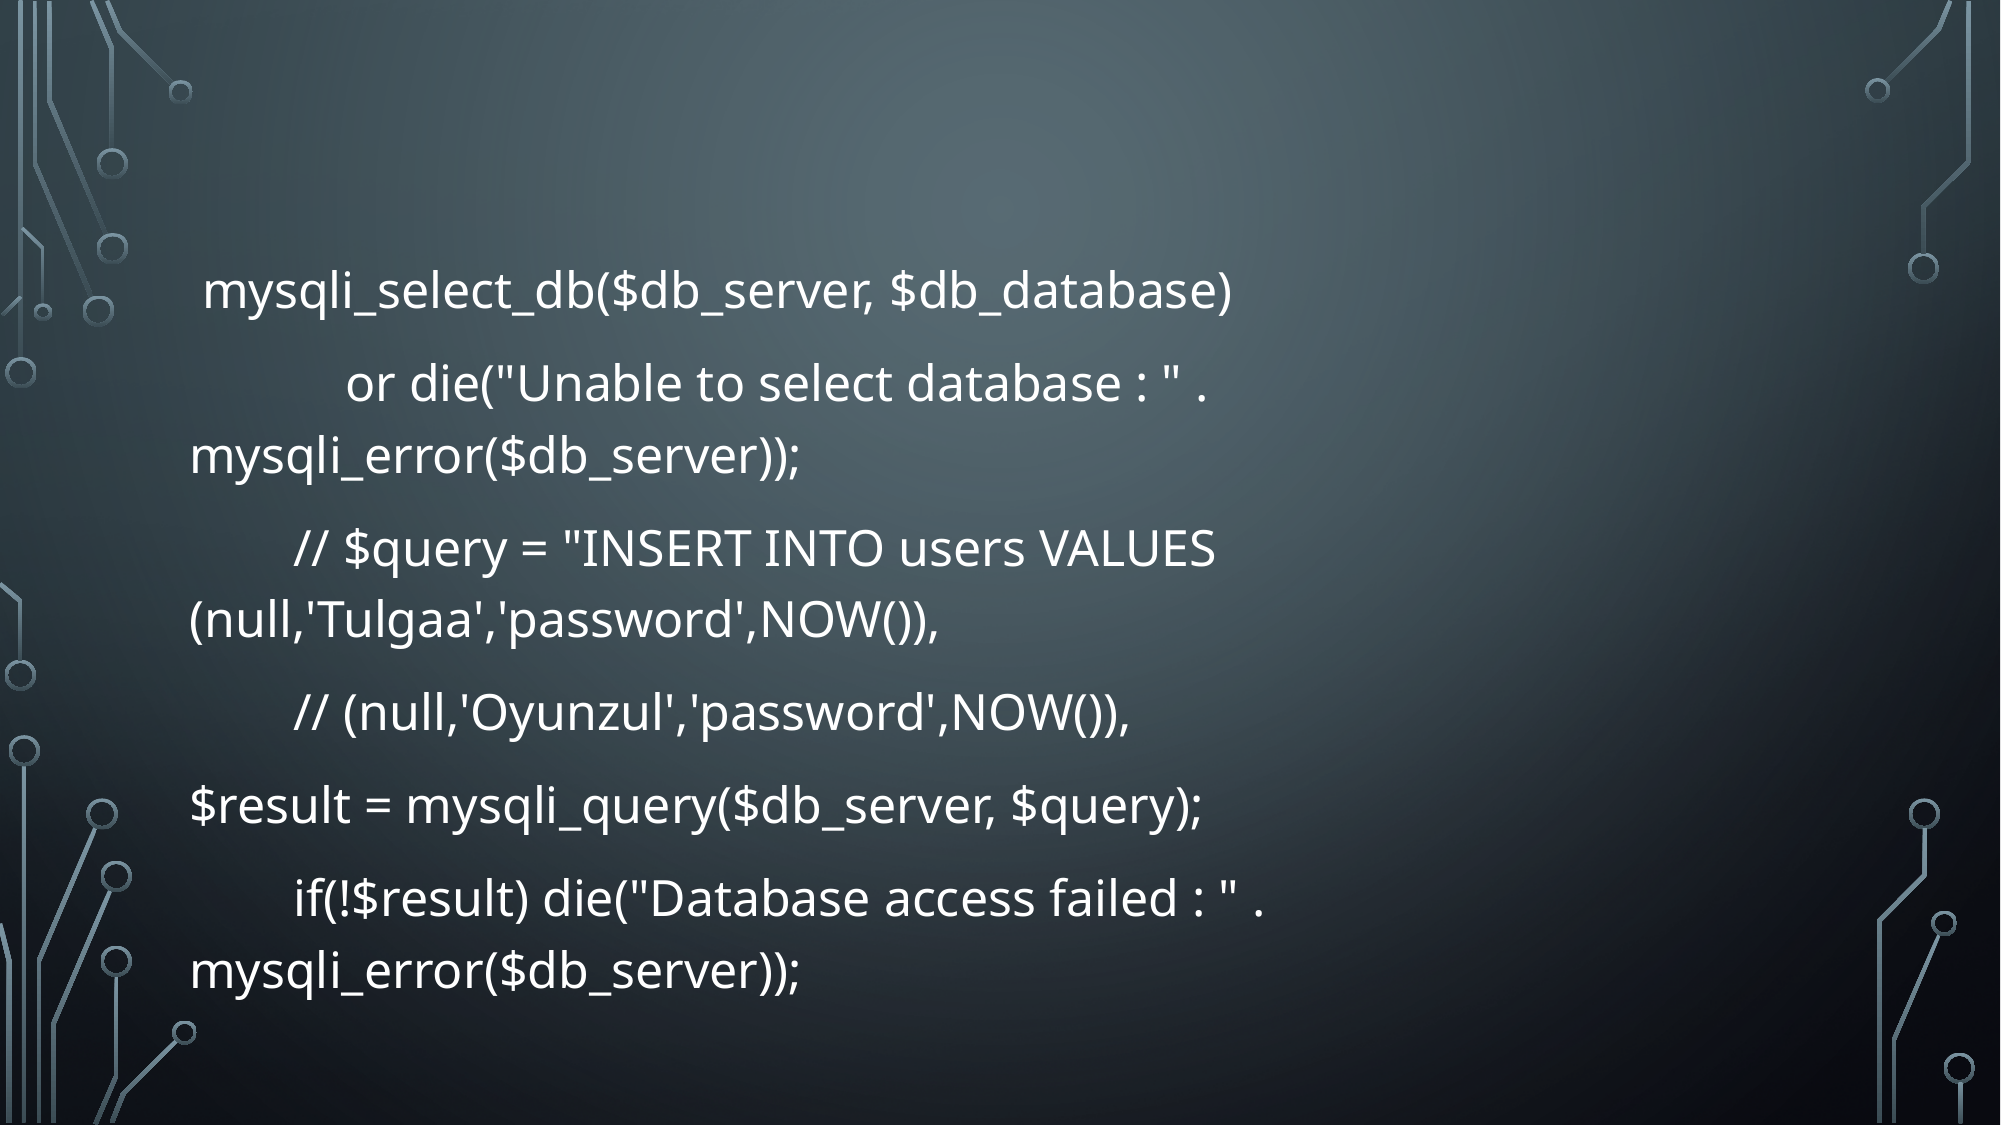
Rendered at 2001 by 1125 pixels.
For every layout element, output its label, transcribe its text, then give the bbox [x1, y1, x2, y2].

list mysqli_select_db($db_server, $db_database) or die("Unable to select database : " . mysqli_error($db_server)); // $query = "INSERT INTO users VALUES (null,'Tulgaa','password',NOW()), // (null,'Oyunzul','password',NOW()), $result = mysqli_query($db_server, $query); if(!$result) die("Database access failed : " . mysqli_error($db_server)); [174, 238, 1800, 1070]
